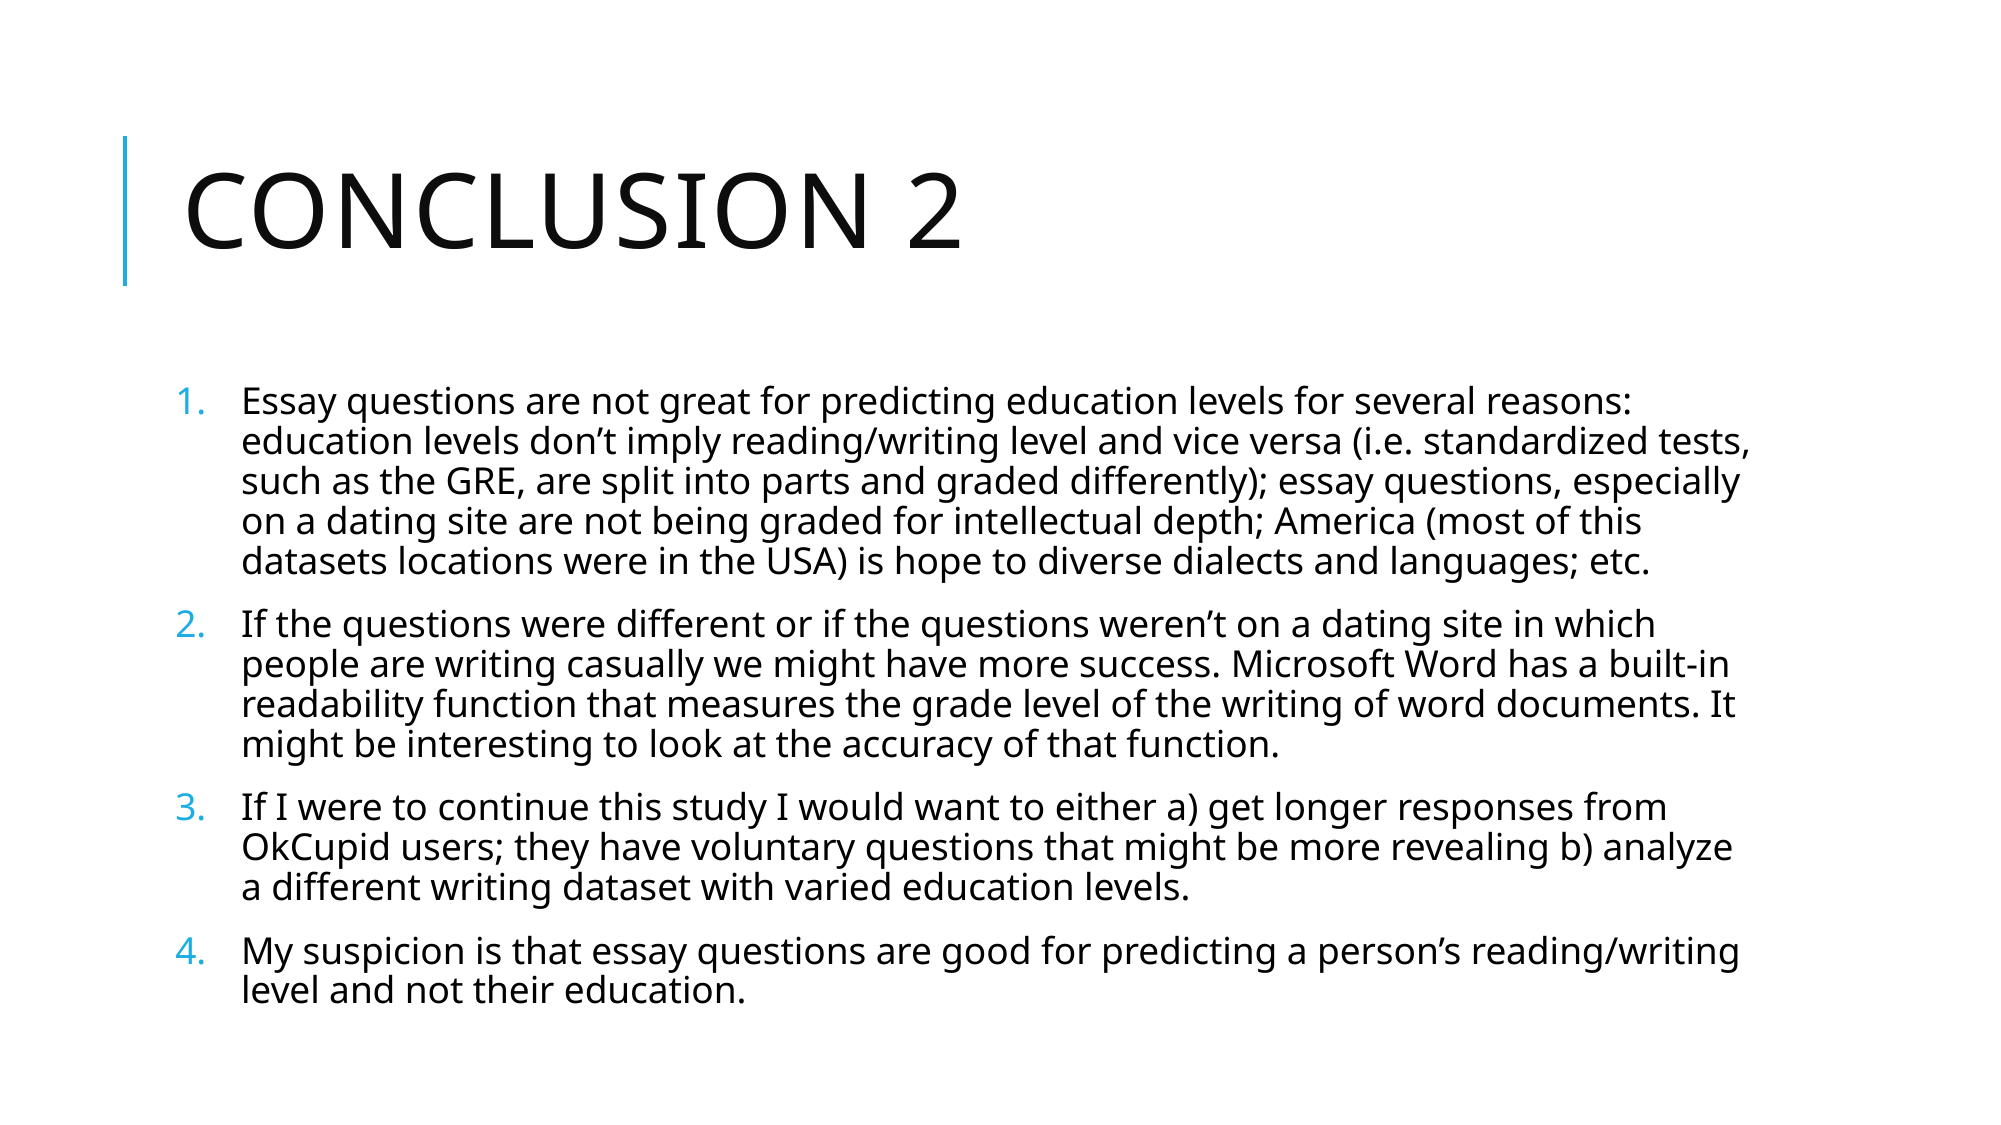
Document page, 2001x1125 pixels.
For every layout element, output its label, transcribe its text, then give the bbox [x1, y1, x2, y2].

list Essay questions are not great for predicting education levels for several reasons: education levels don’t imply reading/writing level and vice versa (i.e. standardized tests, such as the GRE, are split into parts and graded differently); essay questions, especially on a dating site are not being graded for intellectual depth; America (most of this datasets locations were in the USA) is hope to diverse dialects and languages; etc. If the questions were different or if the questions weren’t on a dating site in which people are writing casually we might have more success. Microsoft Word has a built-in readability function that measures the grade level of the writing of word documents. It might be interesting to look at the accuracy of that function. If I were to continue this study I would want to either a) get longer responses from OkCupid users; they have voluntary questions that might be more revealing b) analyze a different writing dataset with varied education levels. My suspicion is that essay questions are good for predicting a person’s reading/writing level and not their education. [168, 375, 1763, 1035]
title Conclusion 2 [168, 96, 1763, 342]
